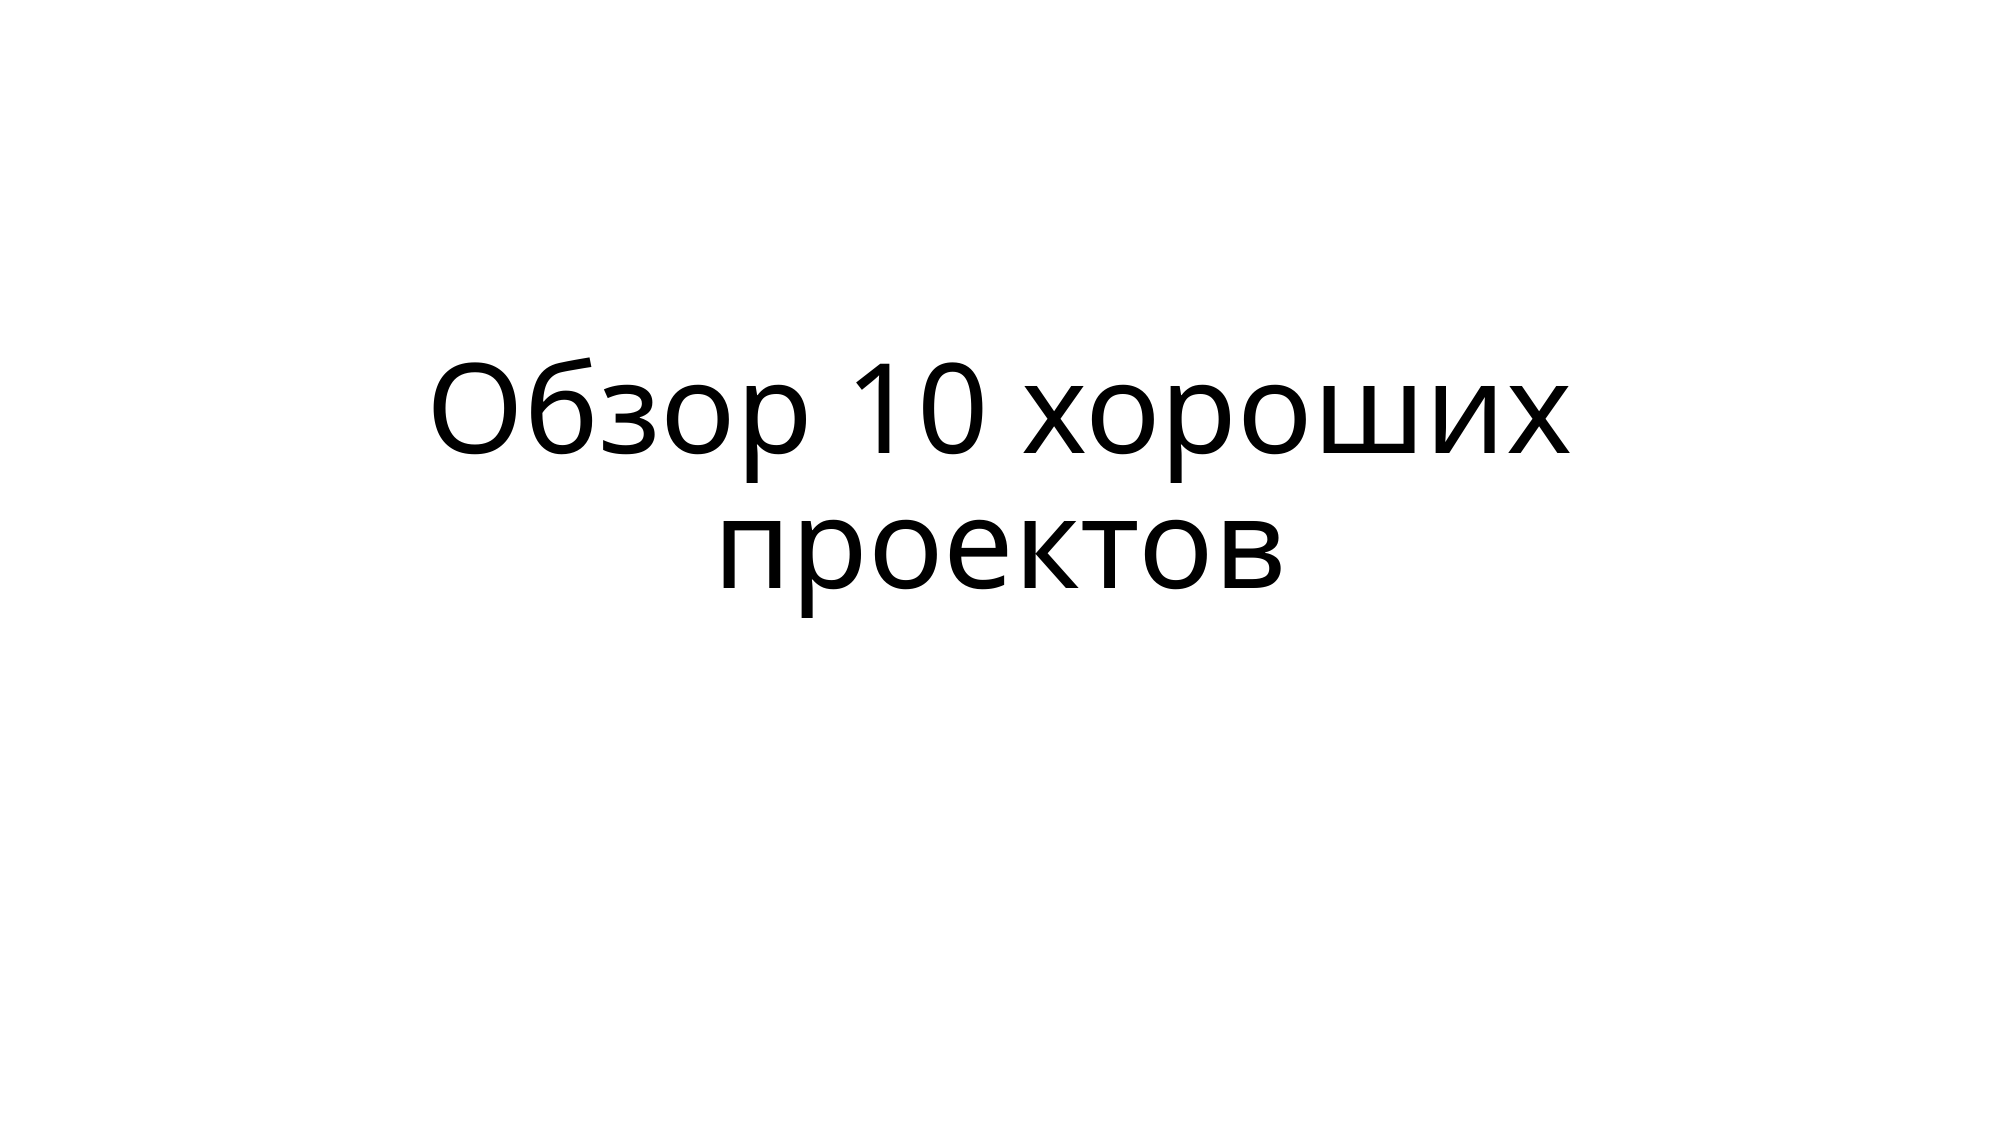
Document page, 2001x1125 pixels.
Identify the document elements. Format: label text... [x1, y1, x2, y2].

title Обзор 10 хороших проектов [249, 231, 1750, 623]
